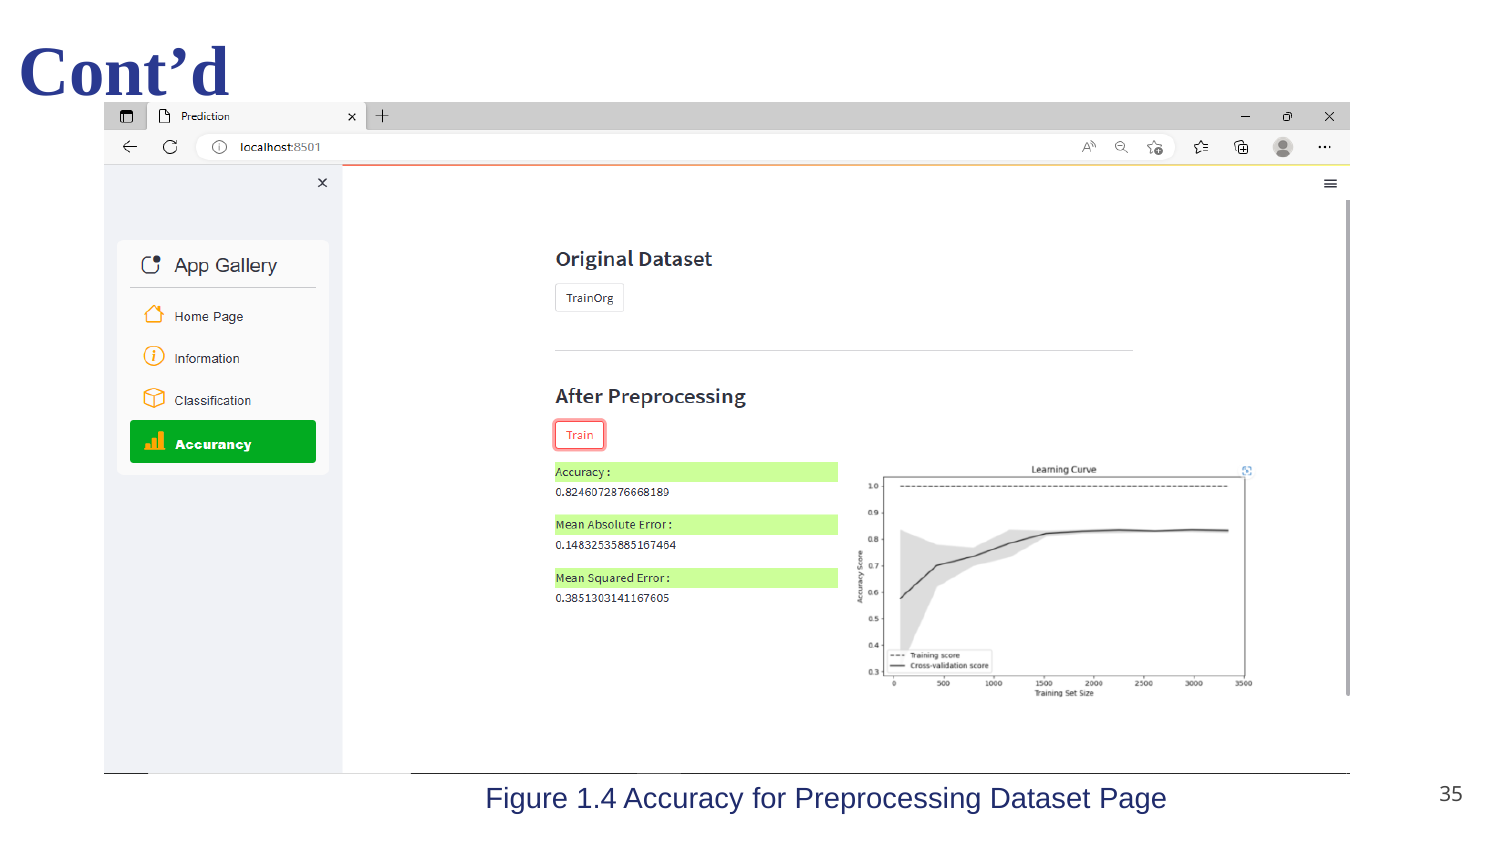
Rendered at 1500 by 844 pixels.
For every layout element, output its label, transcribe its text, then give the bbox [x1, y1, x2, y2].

slide_number 35 [1387, 762, 1478, 828]
text_box Figure 1.4 Accuracy for Preprocessing Dataset Page [470, 781, 1214, 822]
picture [103, 102, 1351, 774]
text_box Cont’d [3, 9, 1031, 103]
